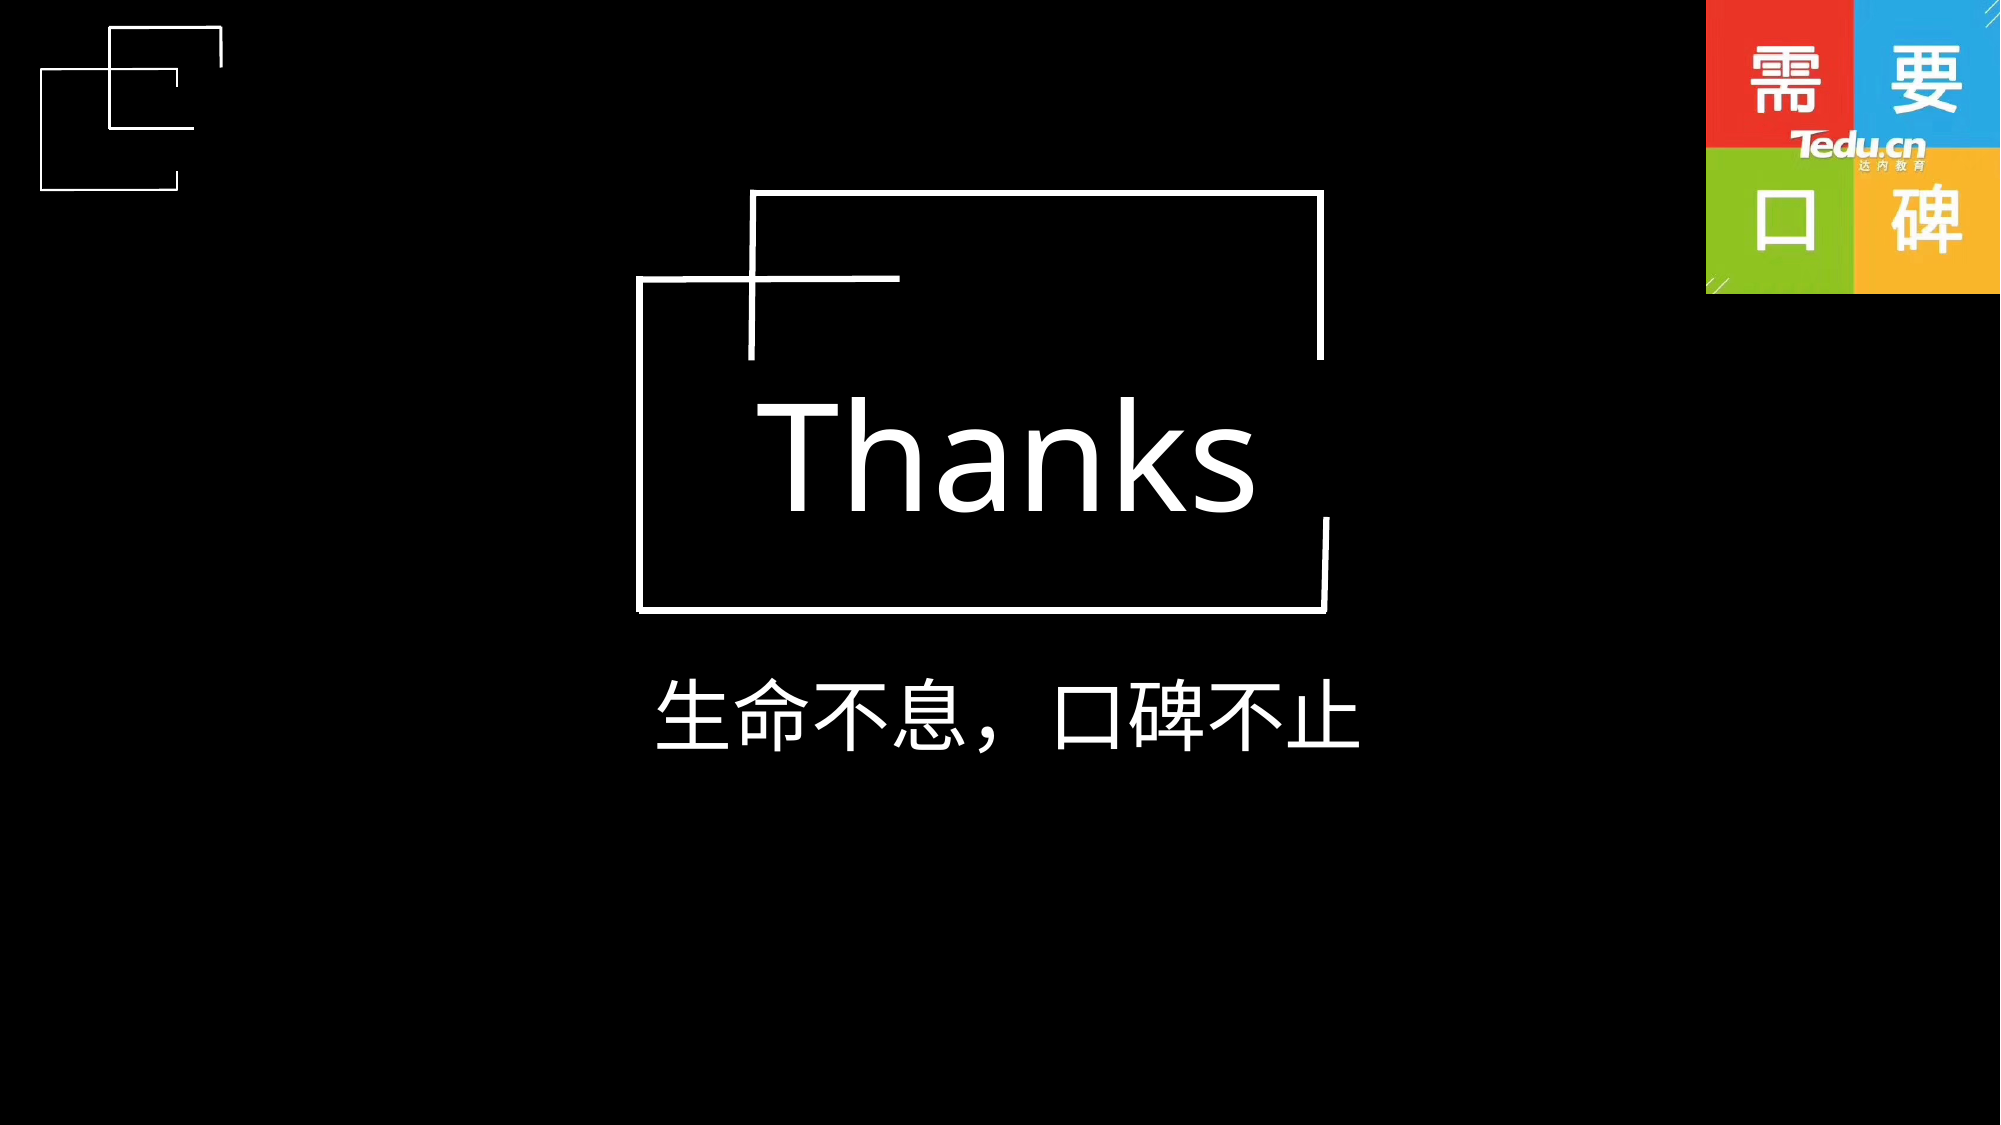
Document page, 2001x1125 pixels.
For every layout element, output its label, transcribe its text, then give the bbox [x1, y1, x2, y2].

title 生命不息，口碑不止 [555, 617, 1463, 771]
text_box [108, 26, 222, 130]
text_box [639, 189, 1327, 613]
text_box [40, 68, 178, 192]
picture [1706, 0, 2000, 294]
